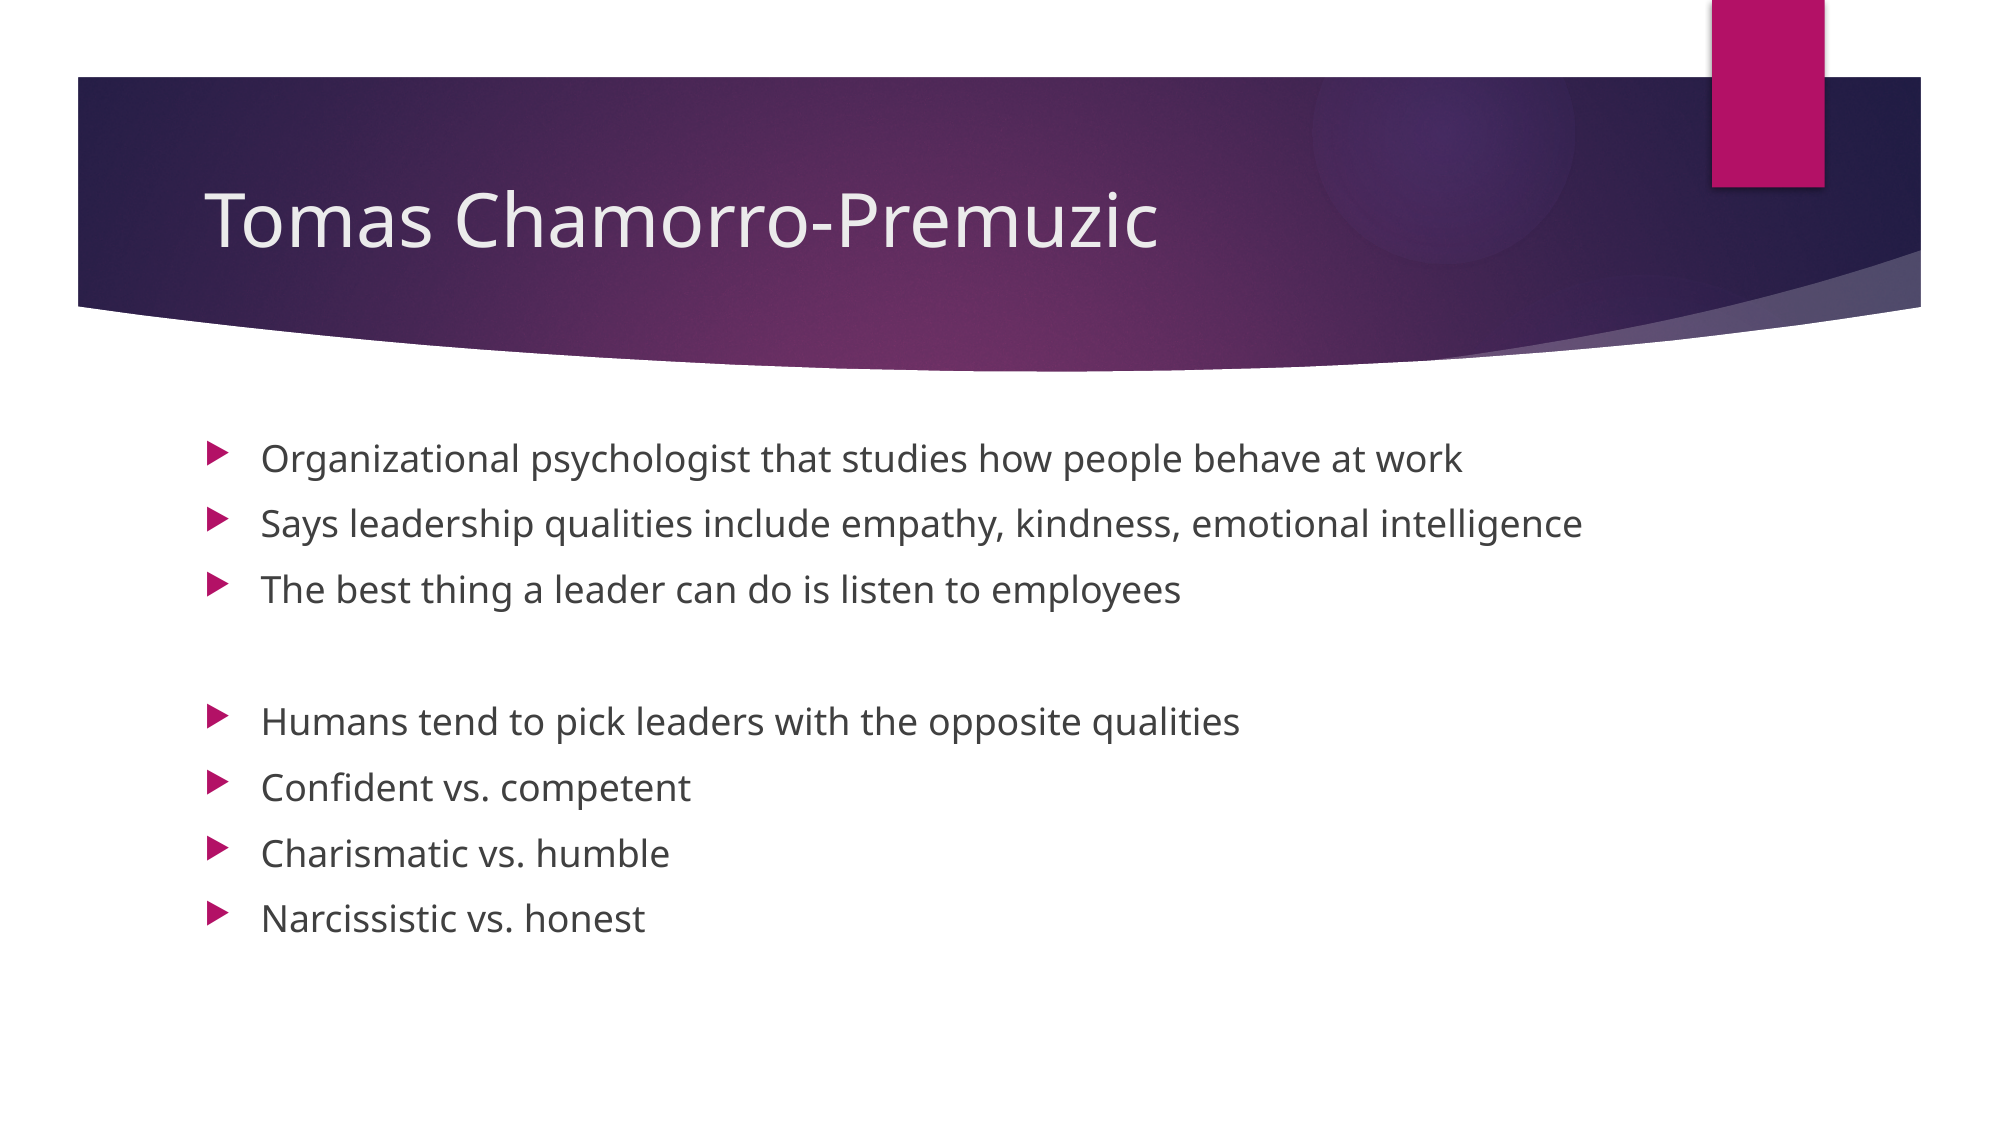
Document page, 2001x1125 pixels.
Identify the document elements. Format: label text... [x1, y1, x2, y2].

list Organizational psychologist that studies how people behave at work Says leadership qualities include empathy, kindness, emotional intelligence The best thing a leader can do is listen to employees Humans tend to pick leaders with the opposite qualities Confident vs. competent Charismatic vs. humble Narcissistic vs. honest [189, 427, 1638, 988]
title Tomas Chamorro-Premuzic [189, 159, 1627, 276]
